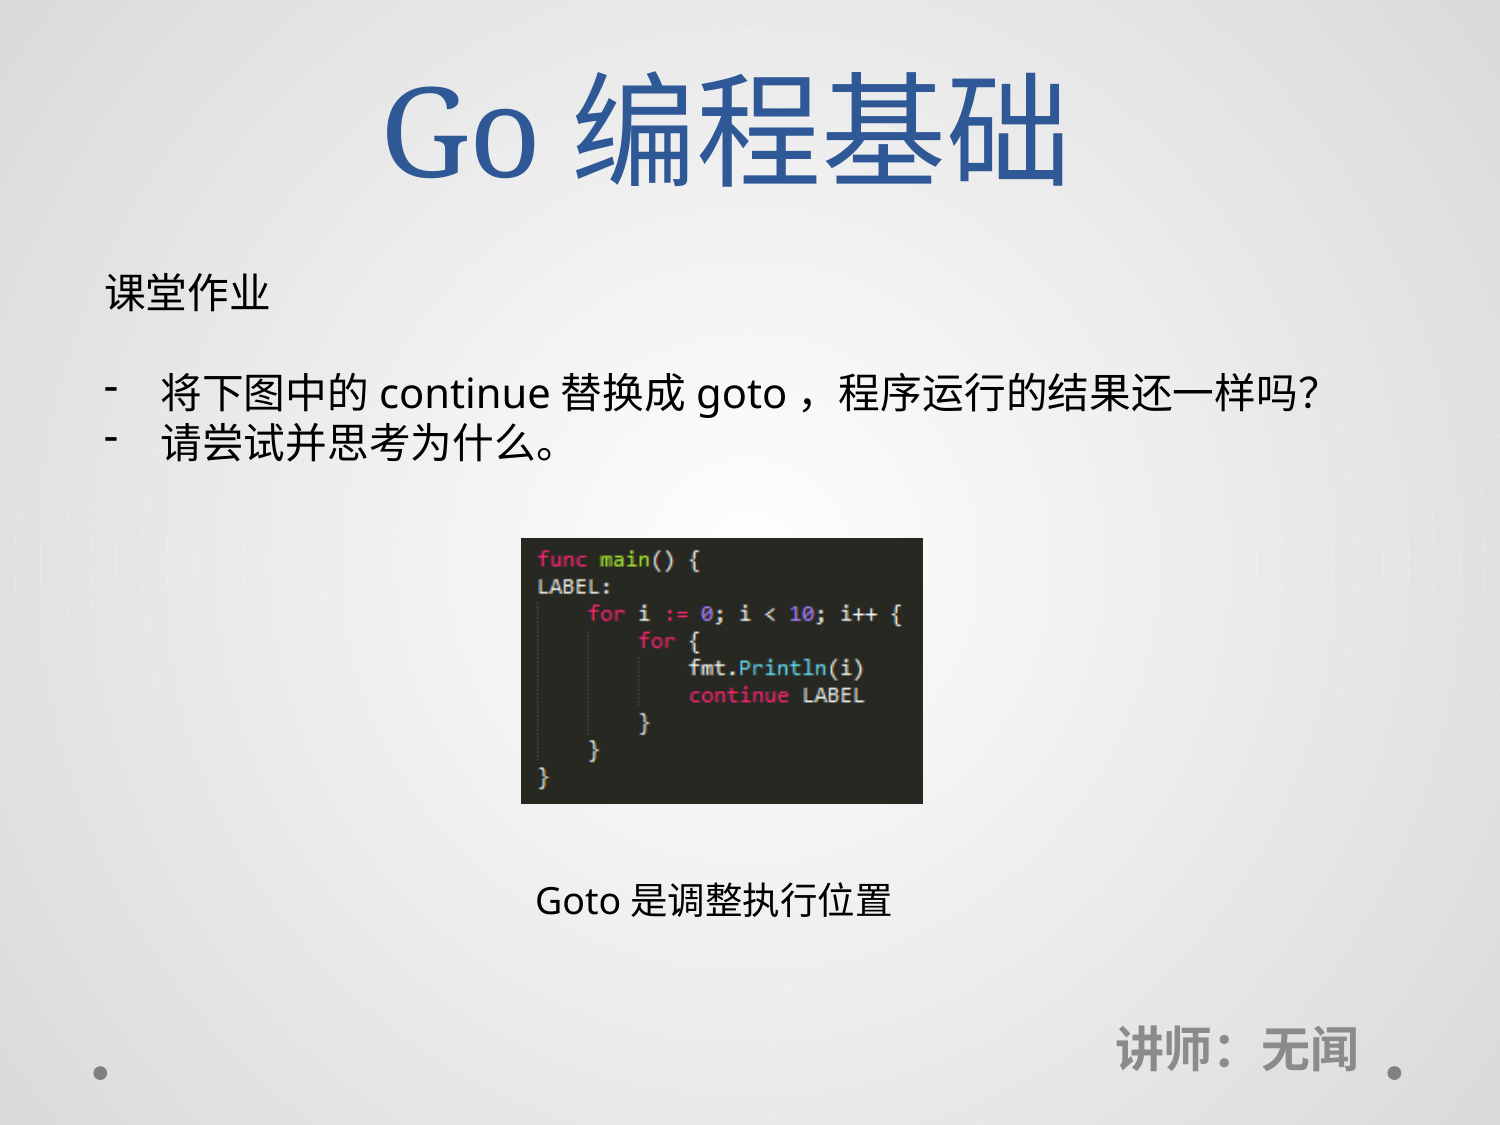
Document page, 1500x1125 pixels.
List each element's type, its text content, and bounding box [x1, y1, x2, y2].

title Go编程基础 [242, 42, 1211, 210]
text_box 课堂作业 将下图中的continue替换成goto，程序运行的结果还一样吗？ 请尝试并思考为什么。 [89, 259, 1355, 475]
subtitle 讲师：无闻 [1099, 1011, 1377, 1093]
picture [521, 538, 924, 804]
text_box Goto是调整执行位置 [520, 869, 908, 930]
